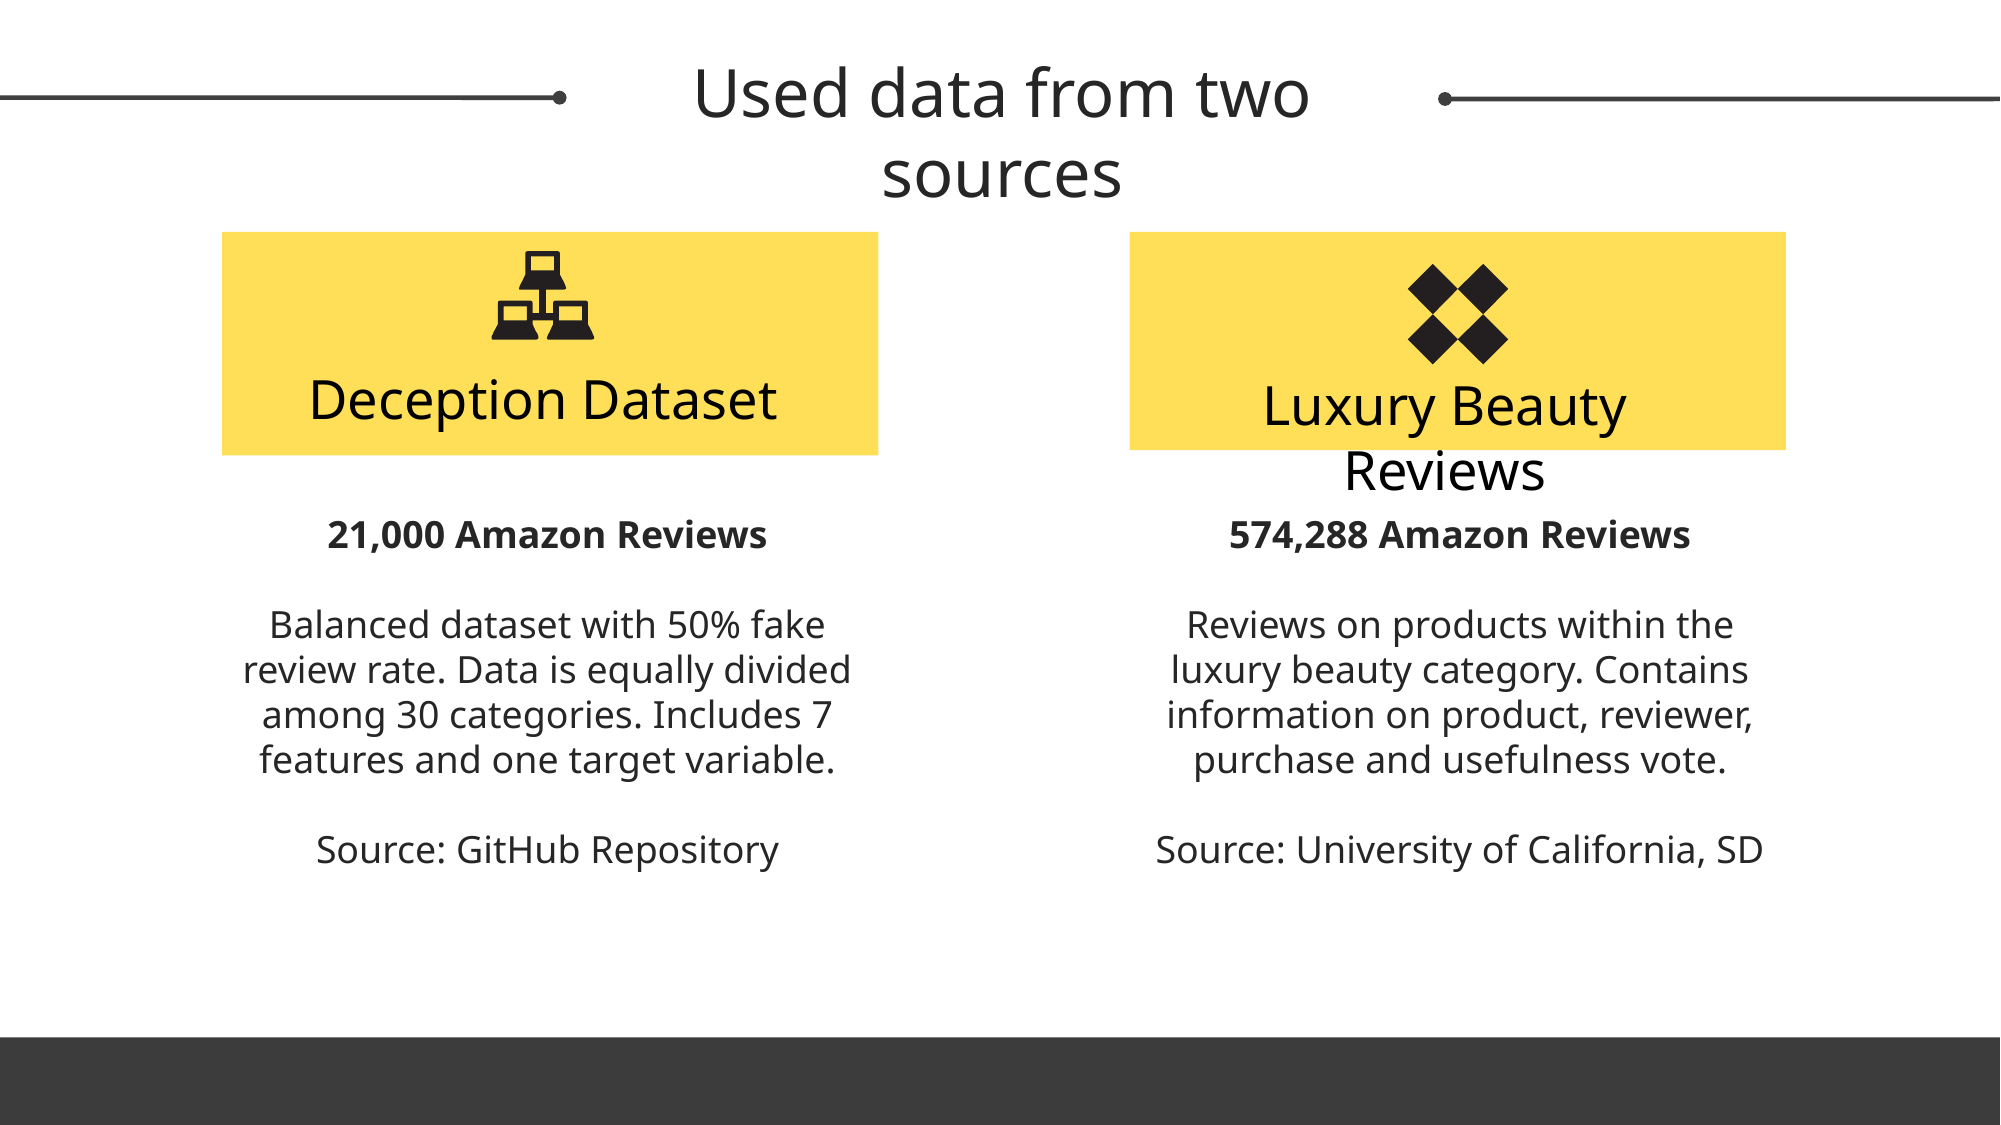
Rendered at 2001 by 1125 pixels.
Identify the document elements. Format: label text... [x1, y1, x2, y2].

text_box Used data from two sources [559, 43, 1445, 219]
text_box [0, 91, 566, 104]
text_box [0, 1037, 2000, 1125]
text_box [1407, 263, 1509, 365]
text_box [219, 231, 879, 928]
text_box [1438, 92, 2000, 106]
text_box [1129, 231, 1786, 451]
text_box 574,288 Amazon Reviews Reviews on products within the luxury beauty category. Contains information on product, reviewer, purchase and usefulness vote. Source: University of California, SD [1137, 503, 1783, 879]
text_box Luxury Beauty Reviews [1151, 364, 1739, 503]
